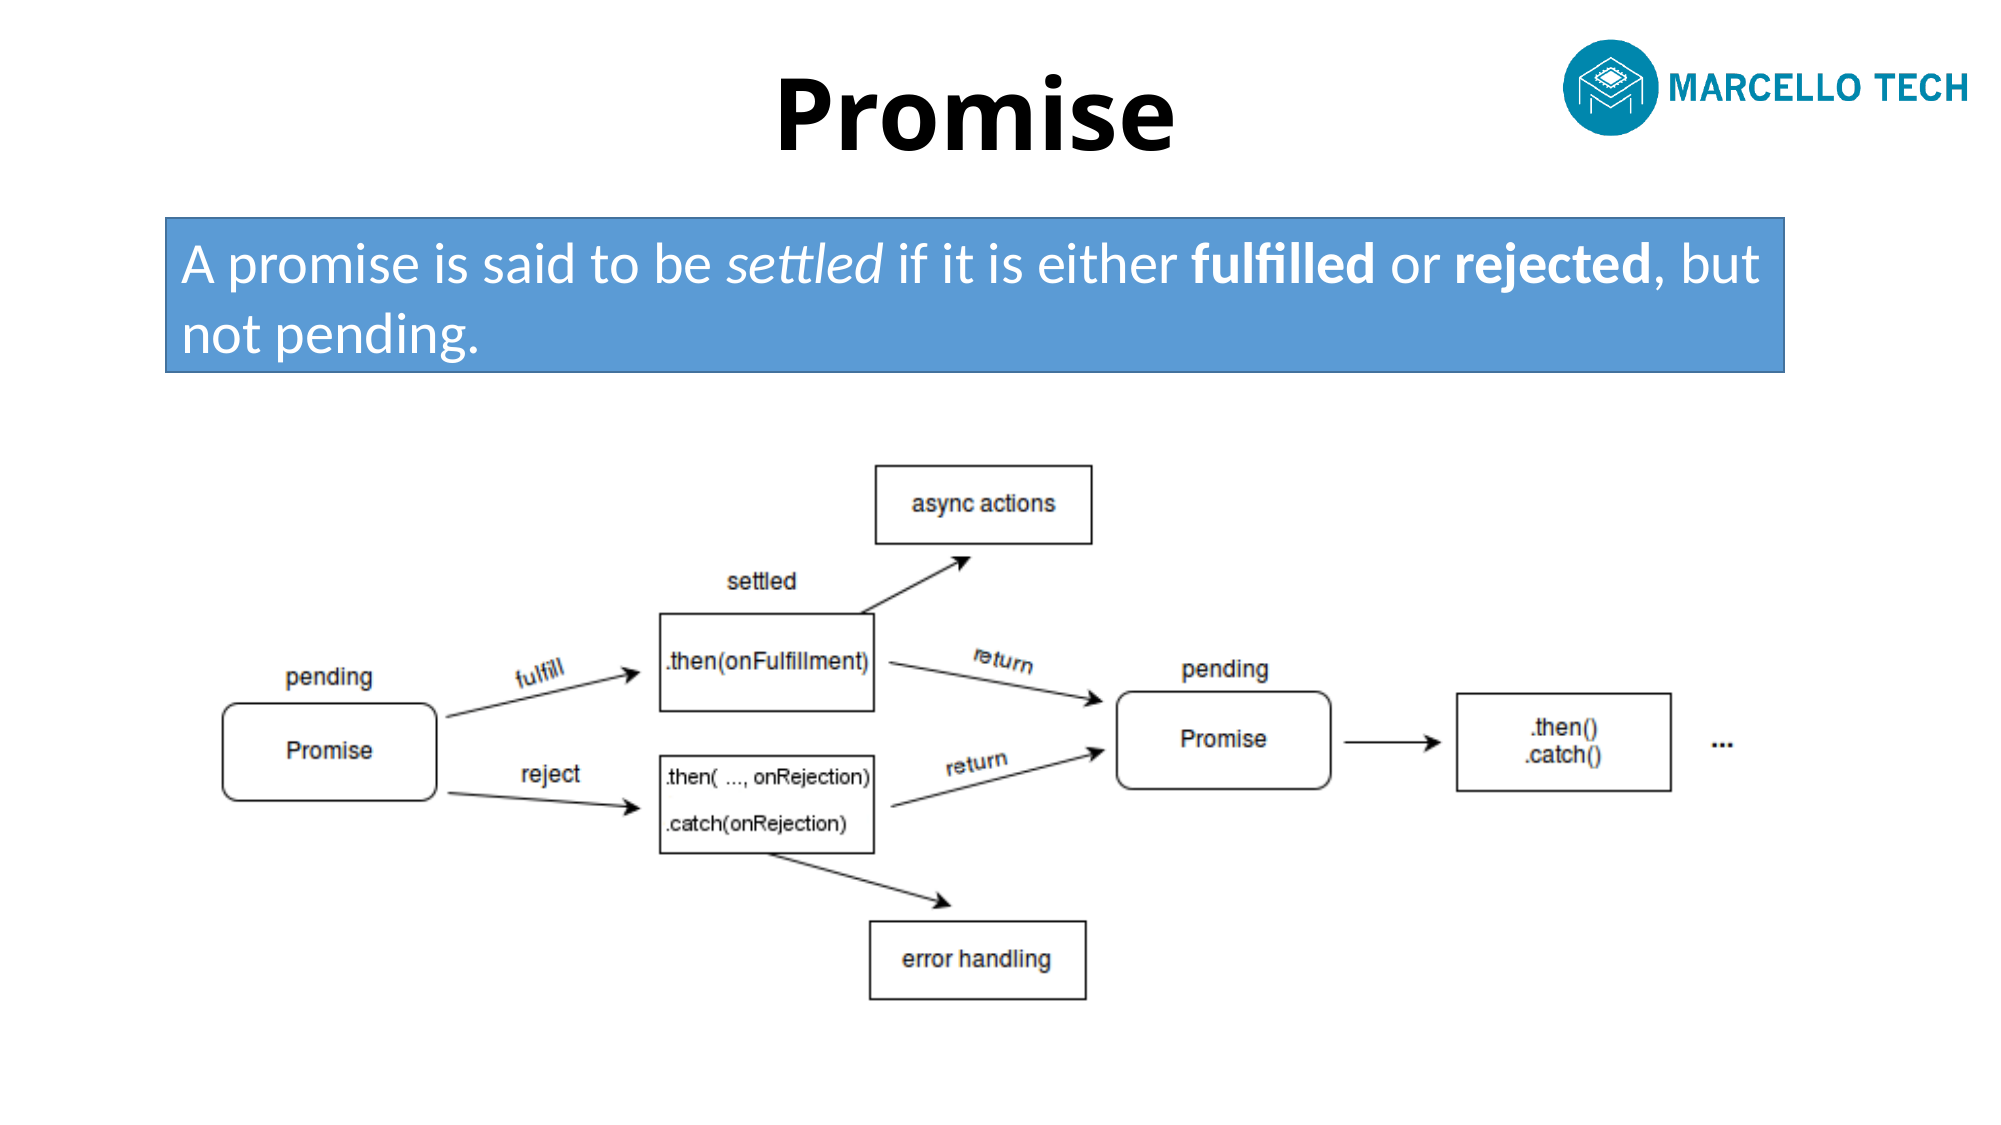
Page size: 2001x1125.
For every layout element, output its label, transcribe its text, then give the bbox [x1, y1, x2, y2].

text_box A promise is said to be settled if it is either fulfilled or rejected, but not pending. [165, 217, 1785, 373]
text_box Promise [112, 73, 1526, 164]
picture [197, 446, 1754, 1024]
picture [1526, 0, 2000, 164]
